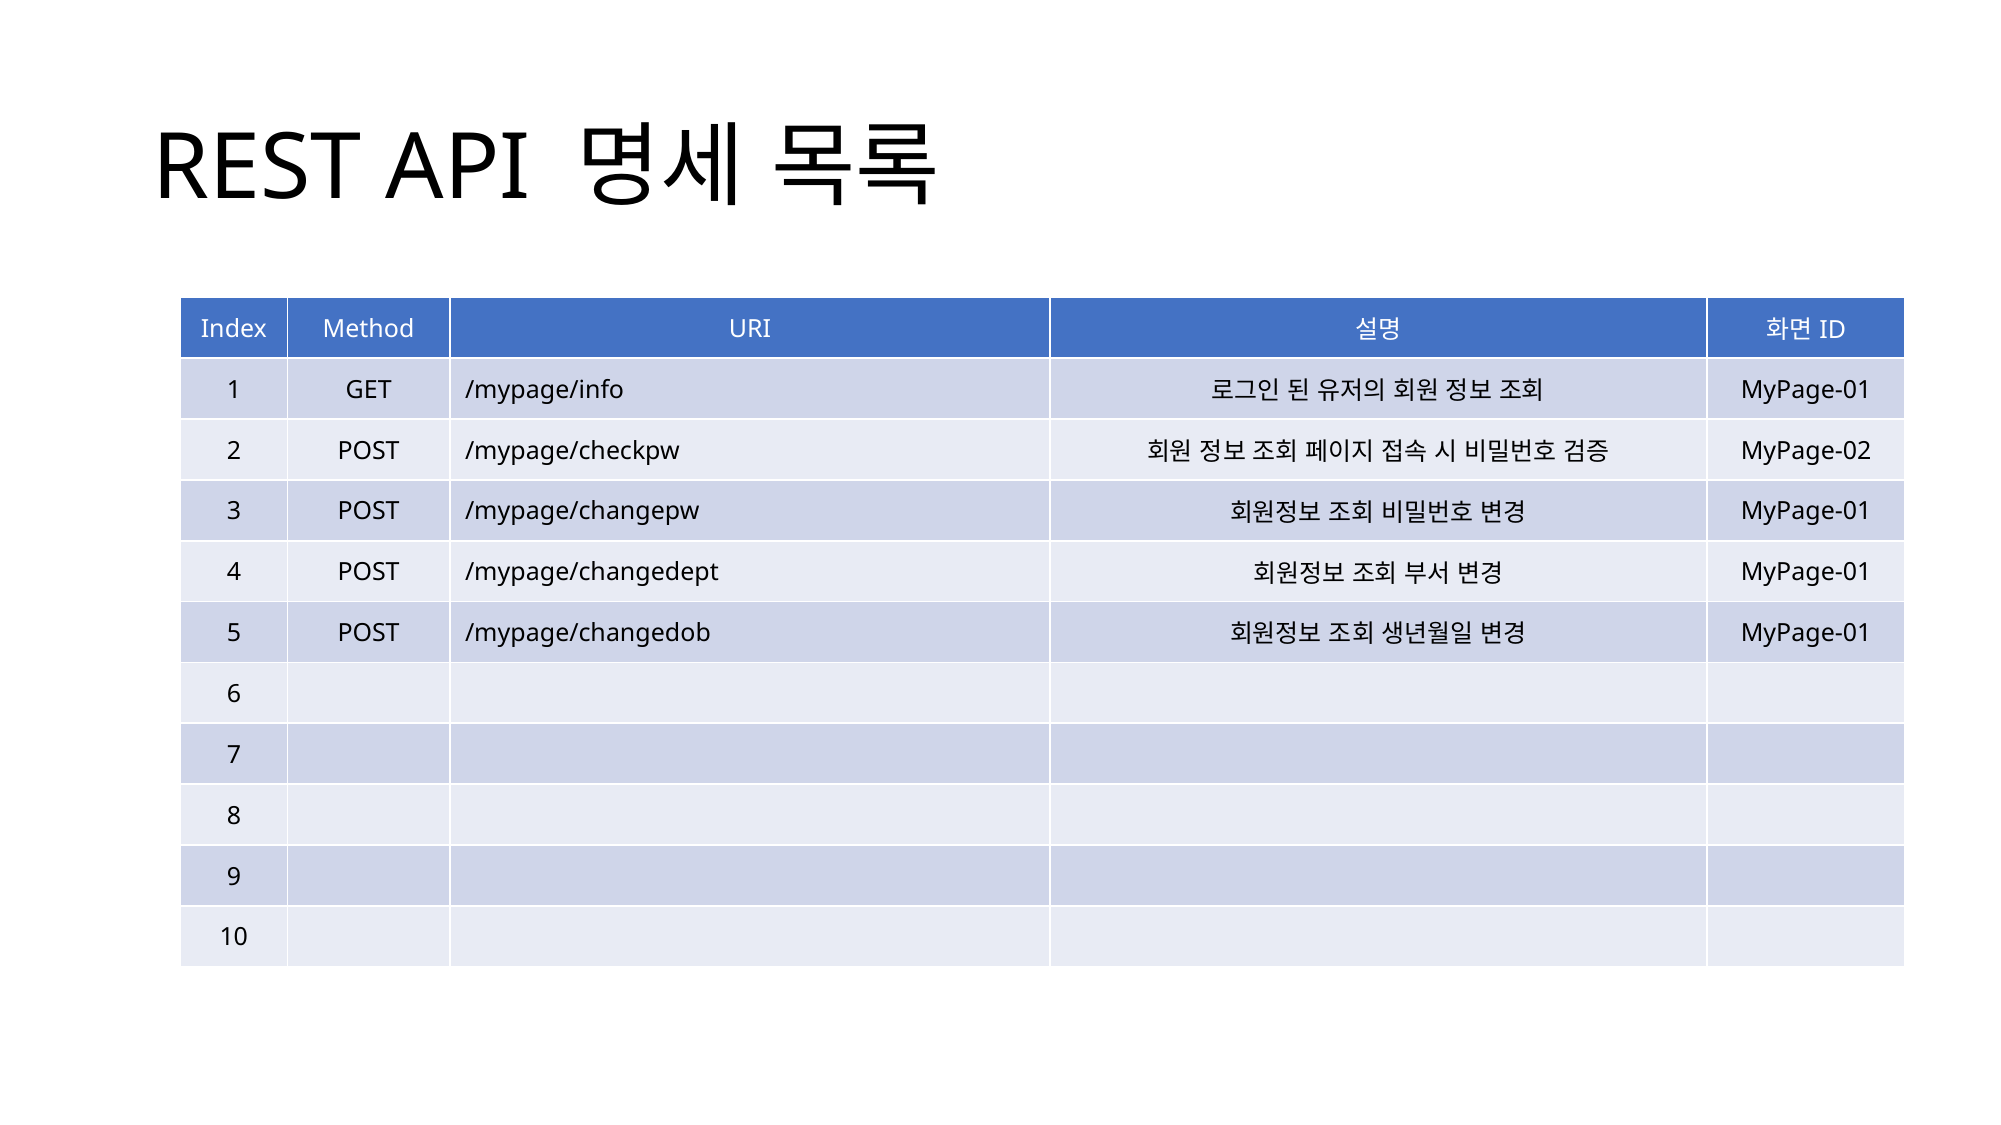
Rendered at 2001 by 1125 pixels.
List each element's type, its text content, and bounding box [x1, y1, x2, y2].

table_cell 회원정보 조회 생년월일 변경 [1051, 602, 1706, 662]
table_cell [1051, 846, 1706, 905]
table_cell [1708, 907, 1904, 966]
table_cell 회원 정보 조회 페이지 접속 시 비밀번호 검증 [1051, 420, 1706, 479]
table_cell 8 [181, 785, 287, 844]
table_cell [451, 663, 1049, 722]
table_cell /mypage/info [451, 359, 1049, 418]
table_cell [451, 785, 1049, 844]
table_cell 3 [181, 481, 287, 540]
table_header URI [451, 298, 1049, 357]
table_cell 7 [181, 724, 287, 783]
table_cell GET [288, 359, 449, 418]
table_cell 5 [181, 602, 287, 662]
table_cell POST [288, 420, 449, 479]
table_cell [288, 846, 449, 905]
table_cell POST [288, 602, 449, 662]
table_cell [288, 663, 449, 722]
table_cell [1051, 663, 1706, 722]
table_cell [1051, 724, 1706, 783]
table_cell [1708, 846, 1904, 905]
table_header Index [181, 298, 287, 357]
table_header Method [288, 298, 449, 357]
table_cell 4 [181, 542, 287, 601]
table_cell [1708, 663, 1904, 722]
table_cell [1708, 785, 1904, 844]
table_cell [288, 785, 449, 844]
table_cell 2 [181, 420, 287, 479]
table_cell [1051, 785, 1706, 844]
table_cell /mypage/changedept [451, 542, 1049, 601]
table_cell [1051, 907, 1706, 966]
title REST API 명세 목록 [137, 59, 1863, 278]
table_header 설명 [1051, 298, 1706, 357]
table_cell /mypage/changedob [451, 602, 1049, 662]
table_cell MyPage-02 [1708, 420, 1904, 479]
table_cell [1708, 724, 1904, 783]
table_cell [451, 724, 1049, 783]
table_cell MyPage-01 [1708, 359, 1904, 418]
table_cell POST [288, 542, 449, 601]
table_header 화면ID [1708, 298, 1904, 357]
table_cell [451, 907, 1049, 966]
table_cell MyPage-01 [1708, 481, 1904, 540]
table_cell [288, 907, 449, 966]
table_cell 6 [181, 663, 287, 722]
table_cell [451, 846, 1049, 905]
table_cell 회원정보 조회 부서 변경 [1051, 542, 1706, 601]
table_cell 10 [181, 907, 287, 966]
table_cell 9 [181, 846, 287, 905]
table_cell 1 [181, 359, 287, 418]
table_cell 회원정보 조회 비밀번호 변경 [1051, 481, 1706, 540]
table_cell MyPage-01 [1708, 602, 1904, 662]
table_cell 로그인 된 유저의 회원 정보 조회 [1051, 359, 1706, 418]
table_cell /mypage/checkpw [451, 420, 1049, 479]
table_cell [288, 724, 449, 783]
table_cell MyPage-01 [1708, 542, 1904, 601]
table_cell POST [288, 481, 449, 540]
table_cell /mypage/changepw [451, 481, 1049, 540]
